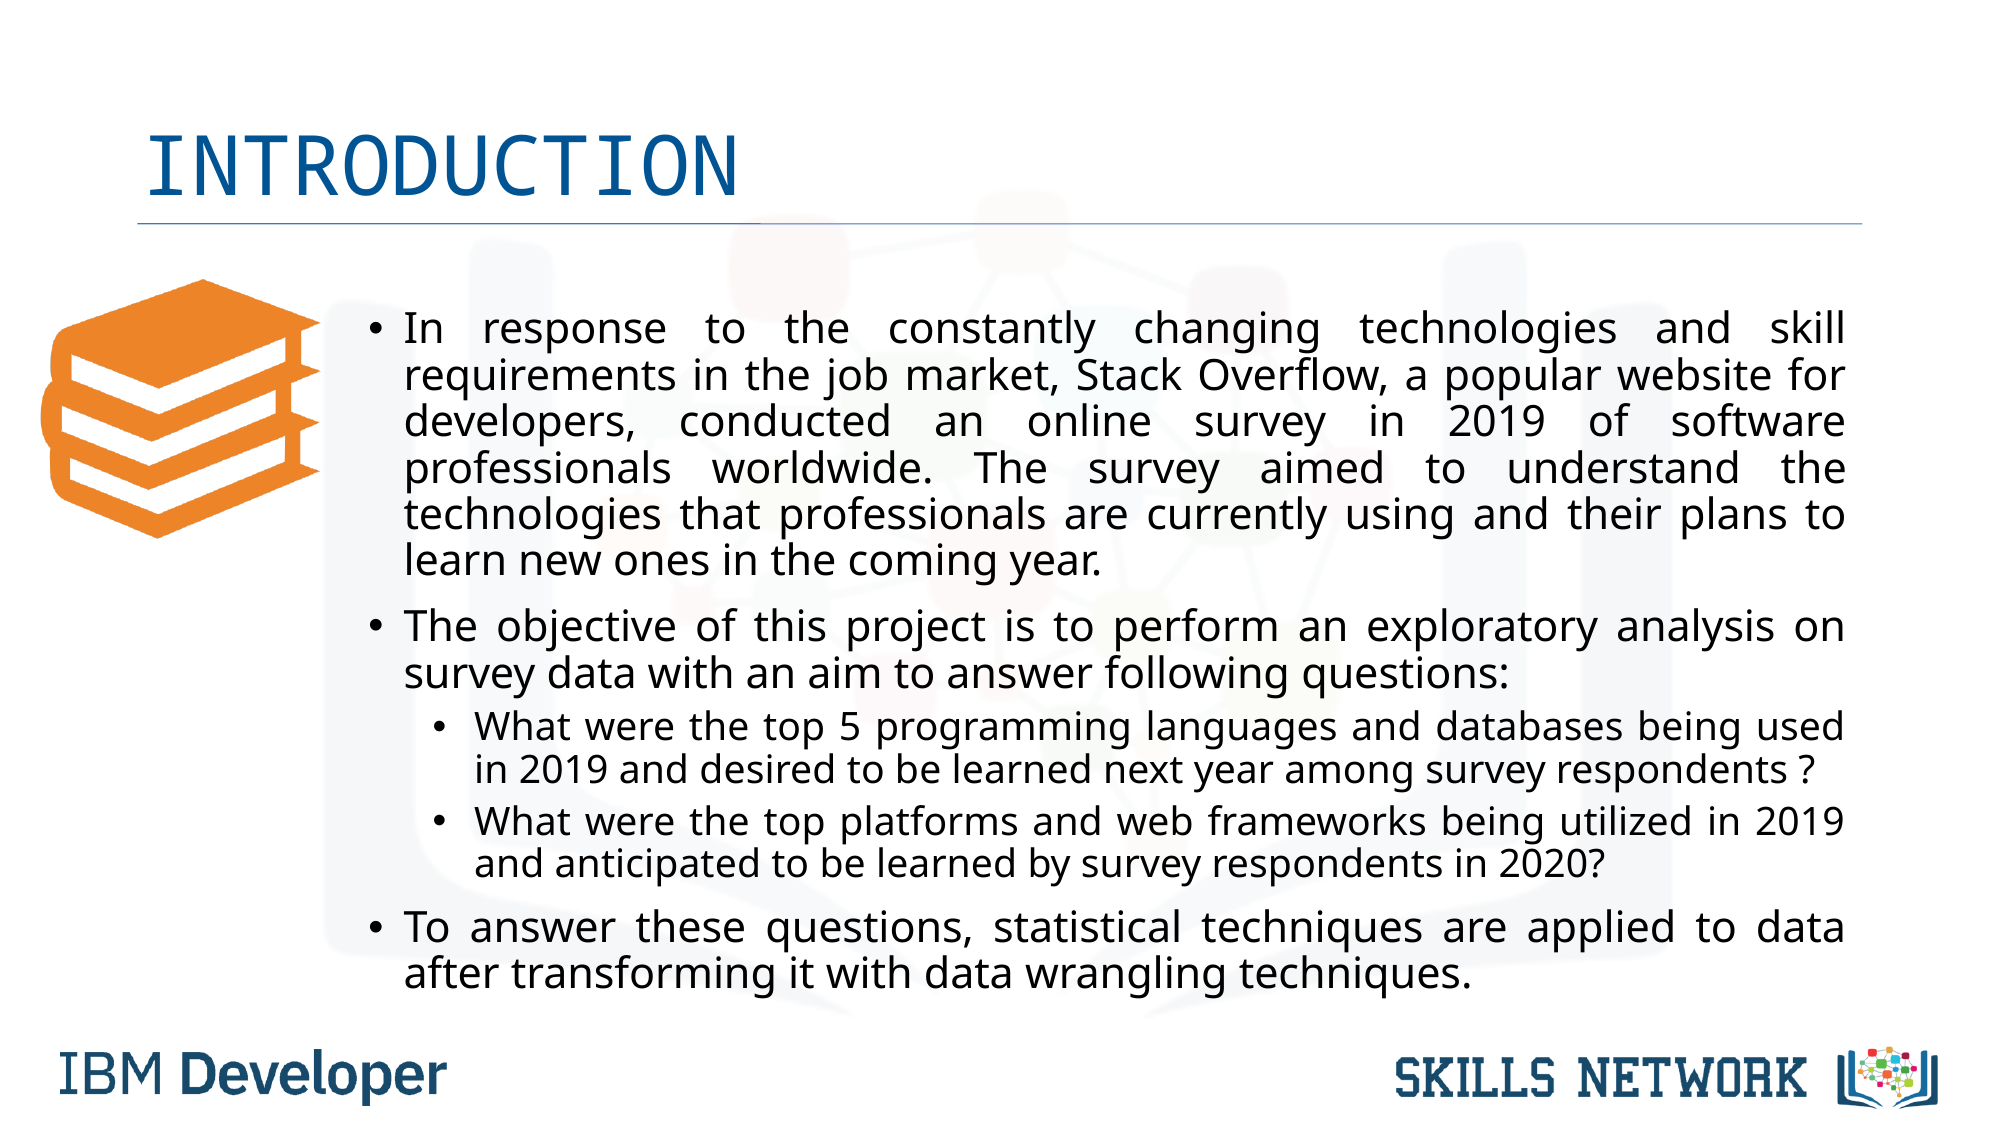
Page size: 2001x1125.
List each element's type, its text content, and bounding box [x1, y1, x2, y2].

picture [25, 254, 333, 563]
title INTRODUCTION [126, 59, 1381, 278]
picture [1390, 1045, 1945, 1111]
text_box In response to the constantly changing technologies and skill requirements in the job market, Stack Overflow, a popular website for developers, conducted an online survey in 2019 of software professionals worldwide. The survey aimed to understand the technologies that professionals are currently using and their plans to learn new ones in the coming year. The objective of this project is to perform an exploratory analysis on survey data with an aim to answer following questions: What were the top 5 programming languages and databases being used in 2019 and desired to be learned next year among survey respondents ? What were the top platforms and web frameworks being utilized in 2019 and anticipated to be learned by survey respondents in 2020? To answer these questions, statistical techniques are applied to data after transforming it with data wrangling techniques. [353, 299, 1863, 1014]
picture [55, 1045, 459, 1108]
